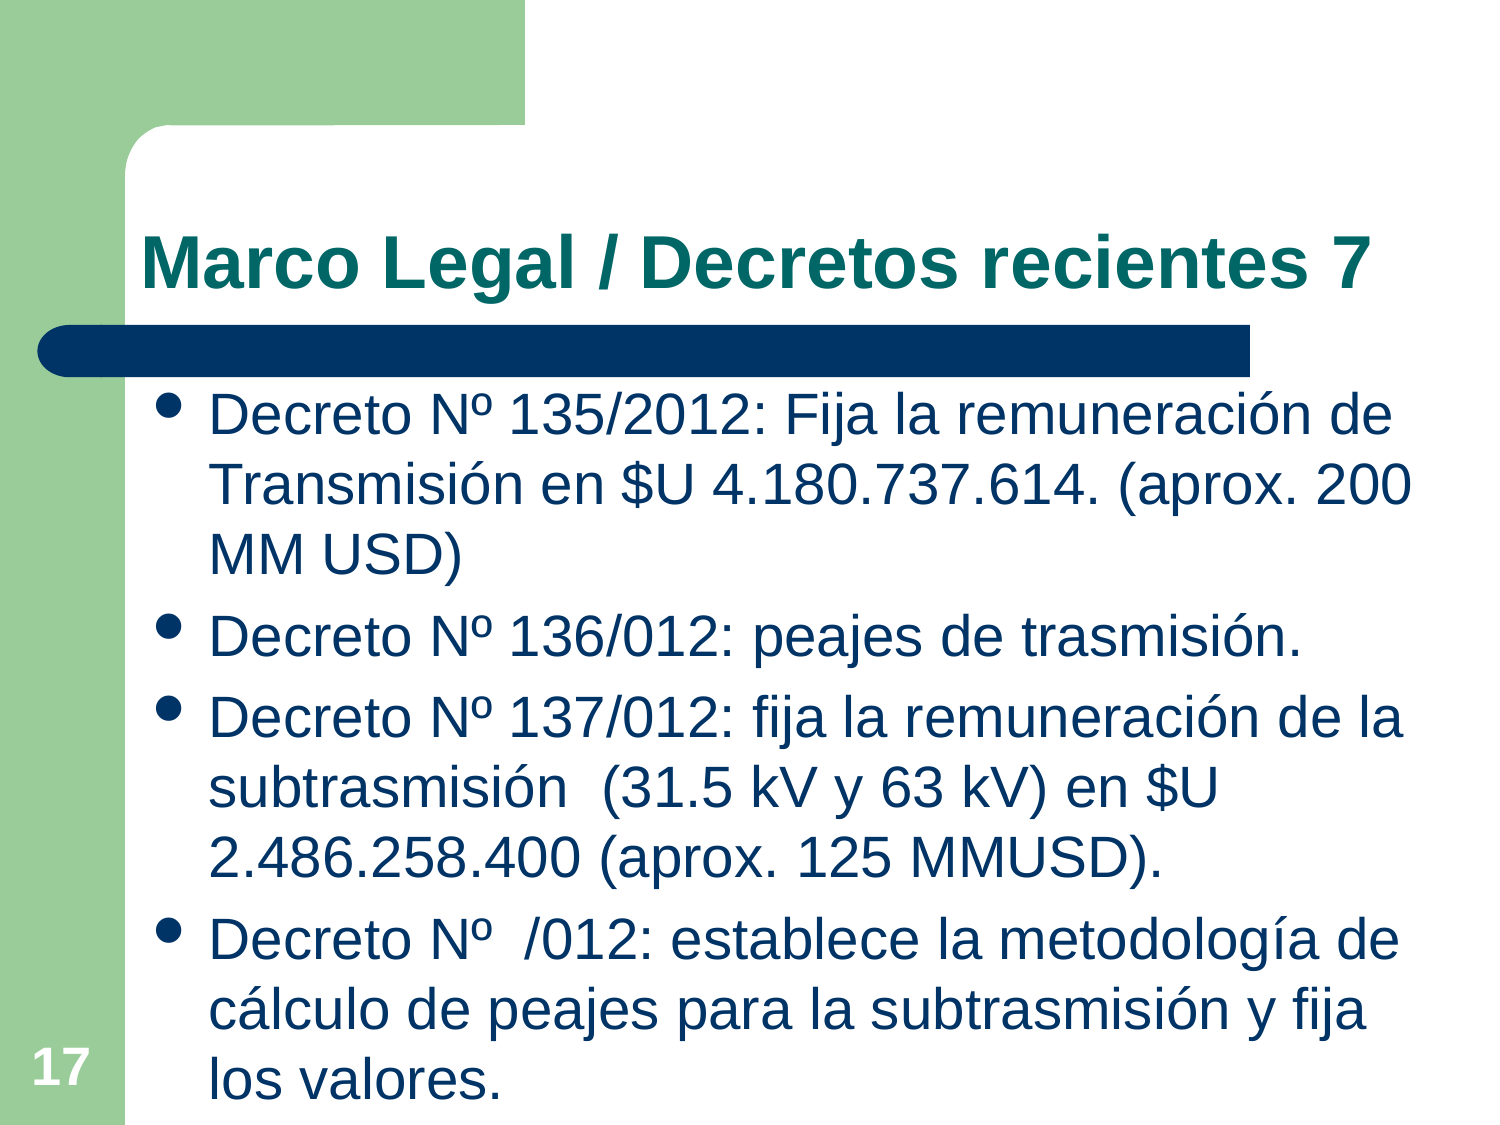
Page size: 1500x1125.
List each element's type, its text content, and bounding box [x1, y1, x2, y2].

title Marco Legal / Decretos recientes 7 [125, 125, 1425, 313]
list Decreto Nº 135/2012: Fija la remuneración de Transmisión en $U 4.180.737.614. (aprox. 200 MM USD) Decreto Nº 136/012: peajes de trasmisión. Decreto Nº 137/012: fija la remuneración de la subtrasmisión (31.5 kV y 63 kV) en $U 2.486.258.400 (aprox. 125 MMUSD). Decreto Nº /012: establece la metodología de cálculo de peajes para la subtrasmisión y fija los valores. [137, 368, 1436, 1106]
slide_number 17 [13, 1023, 111, 1105]
